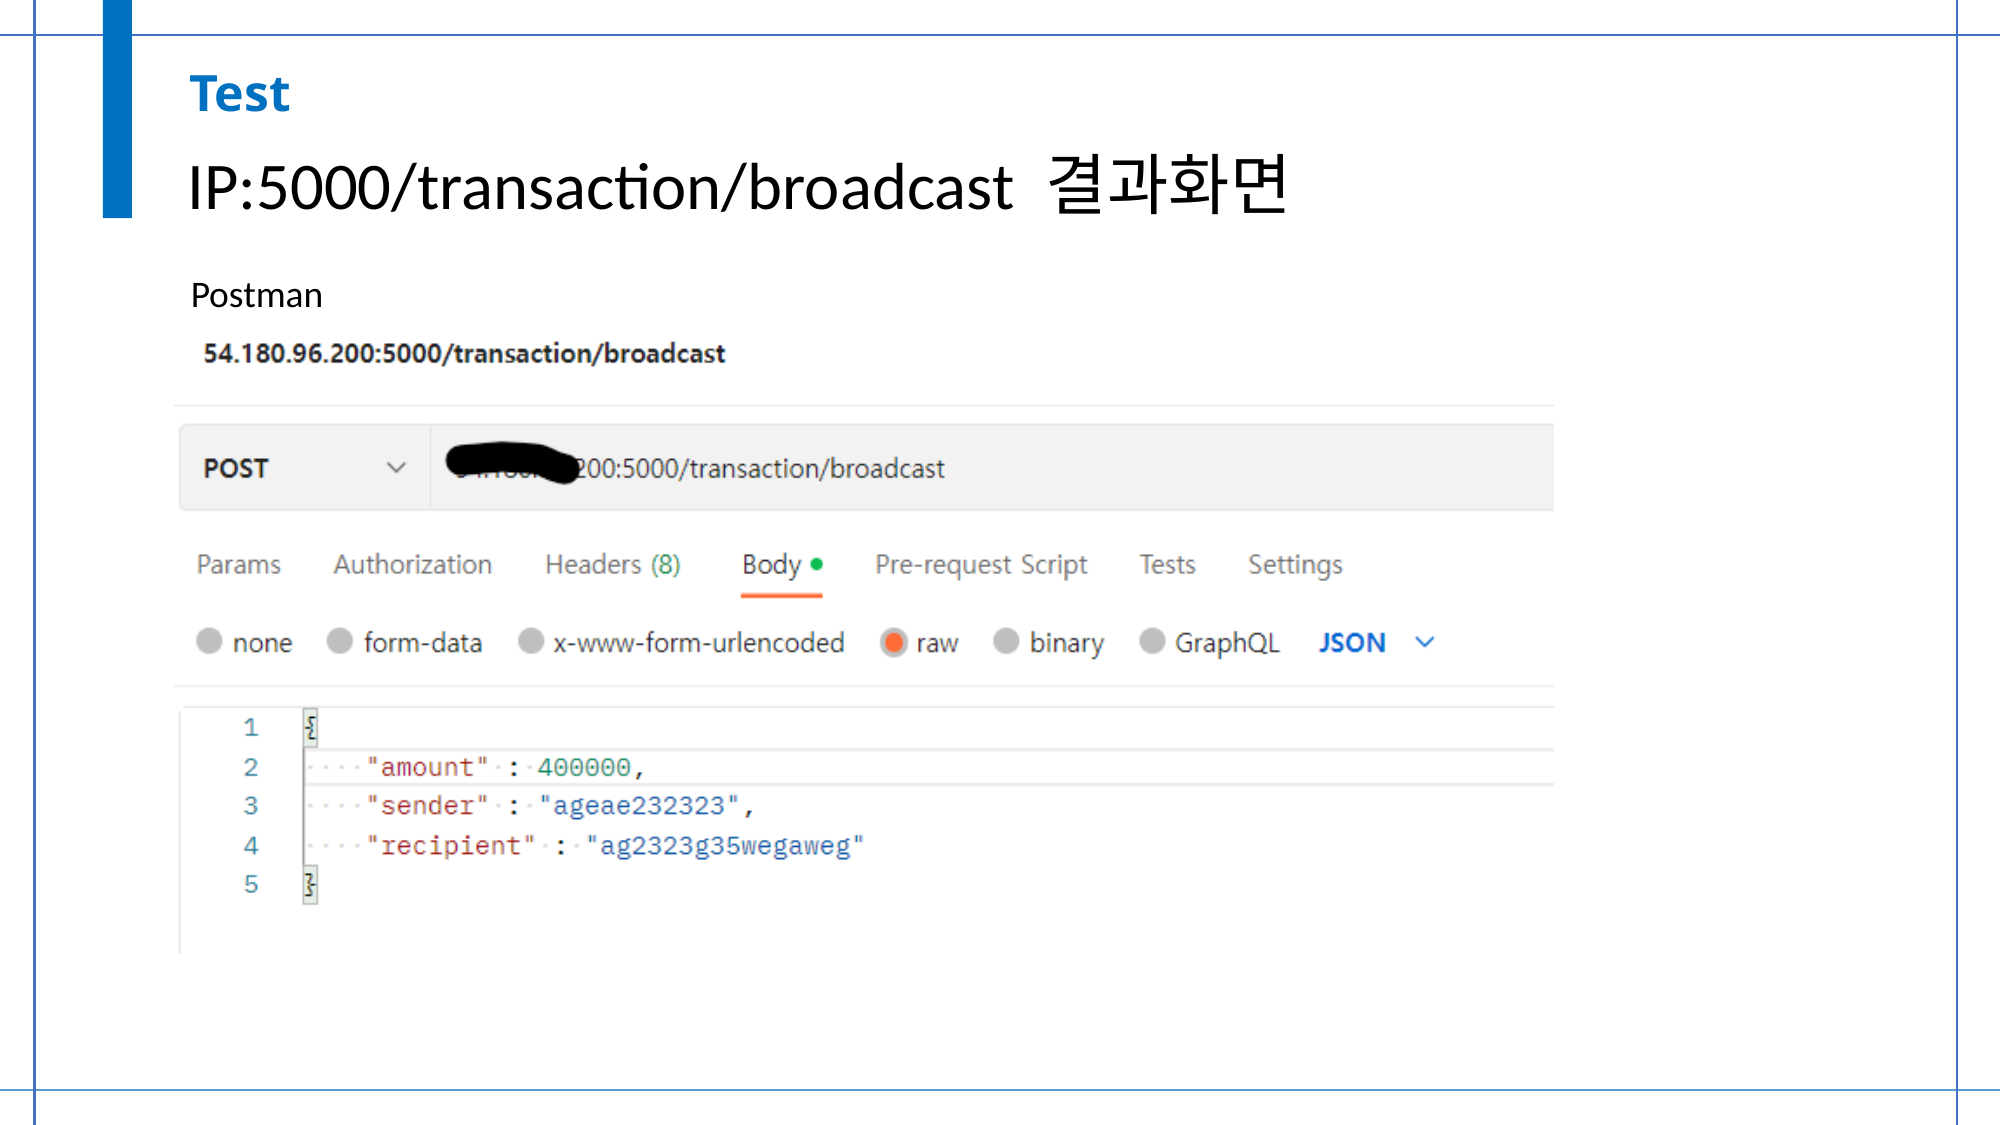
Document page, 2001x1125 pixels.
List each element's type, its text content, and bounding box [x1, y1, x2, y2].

picture [174, 323, 1554, 954]
title Test [174, 60, 596, 130]
text_box IP:5000/transaction/broadcast 결과화면 [172, 135, 1307, 231]
text_box Postman [176, 262, 348, 323]
